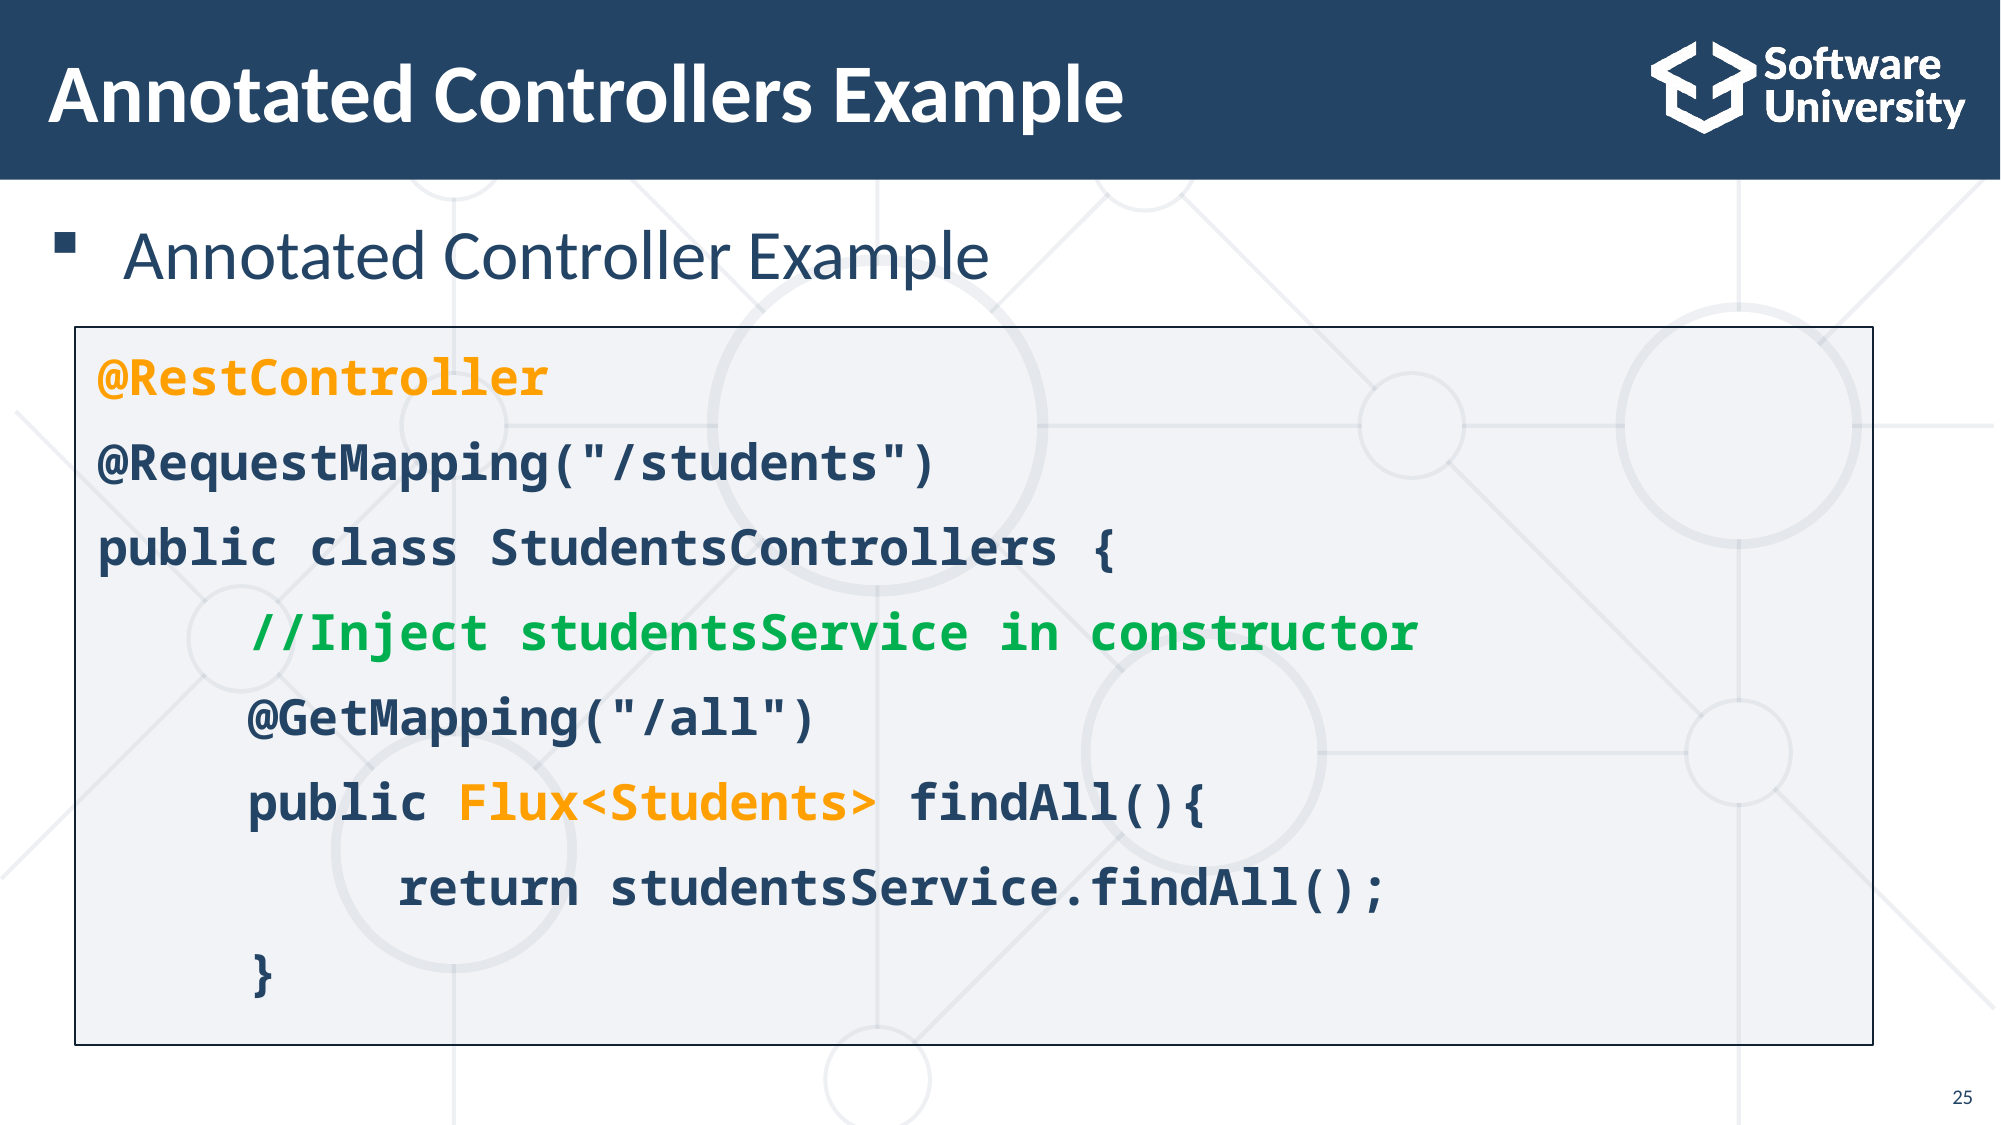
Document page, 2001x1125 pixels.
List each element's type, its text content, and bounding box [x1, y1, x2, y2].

title Annotated Controllers Example [31, 16, 1625, 162]
list Annotated Controller Example [31, 198, 2000, 1050]
slide_number 25 [1927, 1067, 1989, 1117]
list @RestController @RequestMapping("/students") public class StudentsControllers { //Inject studentsService in constructor @GetMapping("/all") public Flux<Students> findAll(){ return studentsService.findAll(); } [74, 326, 1874, 1046]
picture [1651, 41, 1966, 134]
